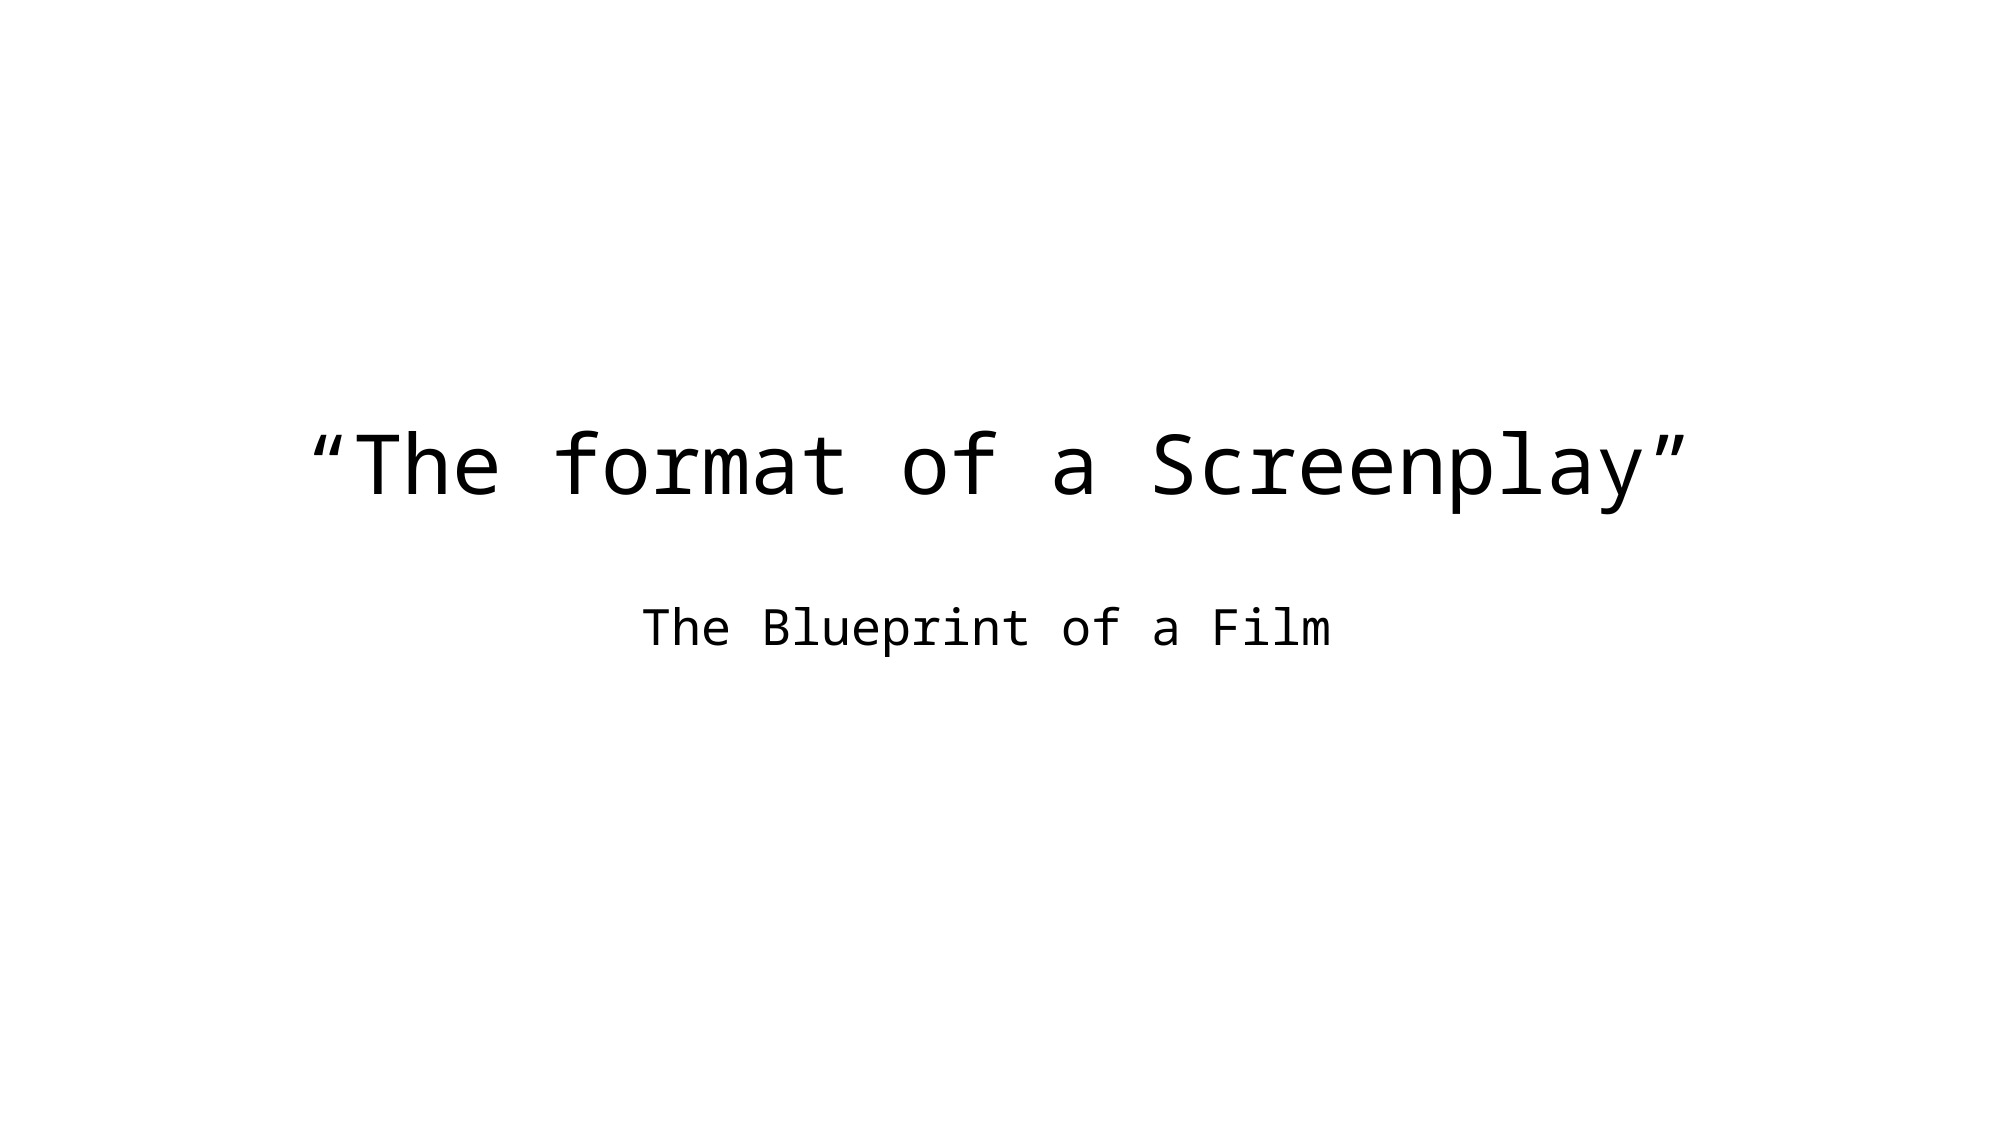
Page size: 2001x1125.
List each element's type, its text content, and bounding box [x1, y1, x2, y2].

title “The format of a Screenplay” [117, 413, 1883, 712]
text_box The Blueprint of a Film [626, 588, 1374, 663]
